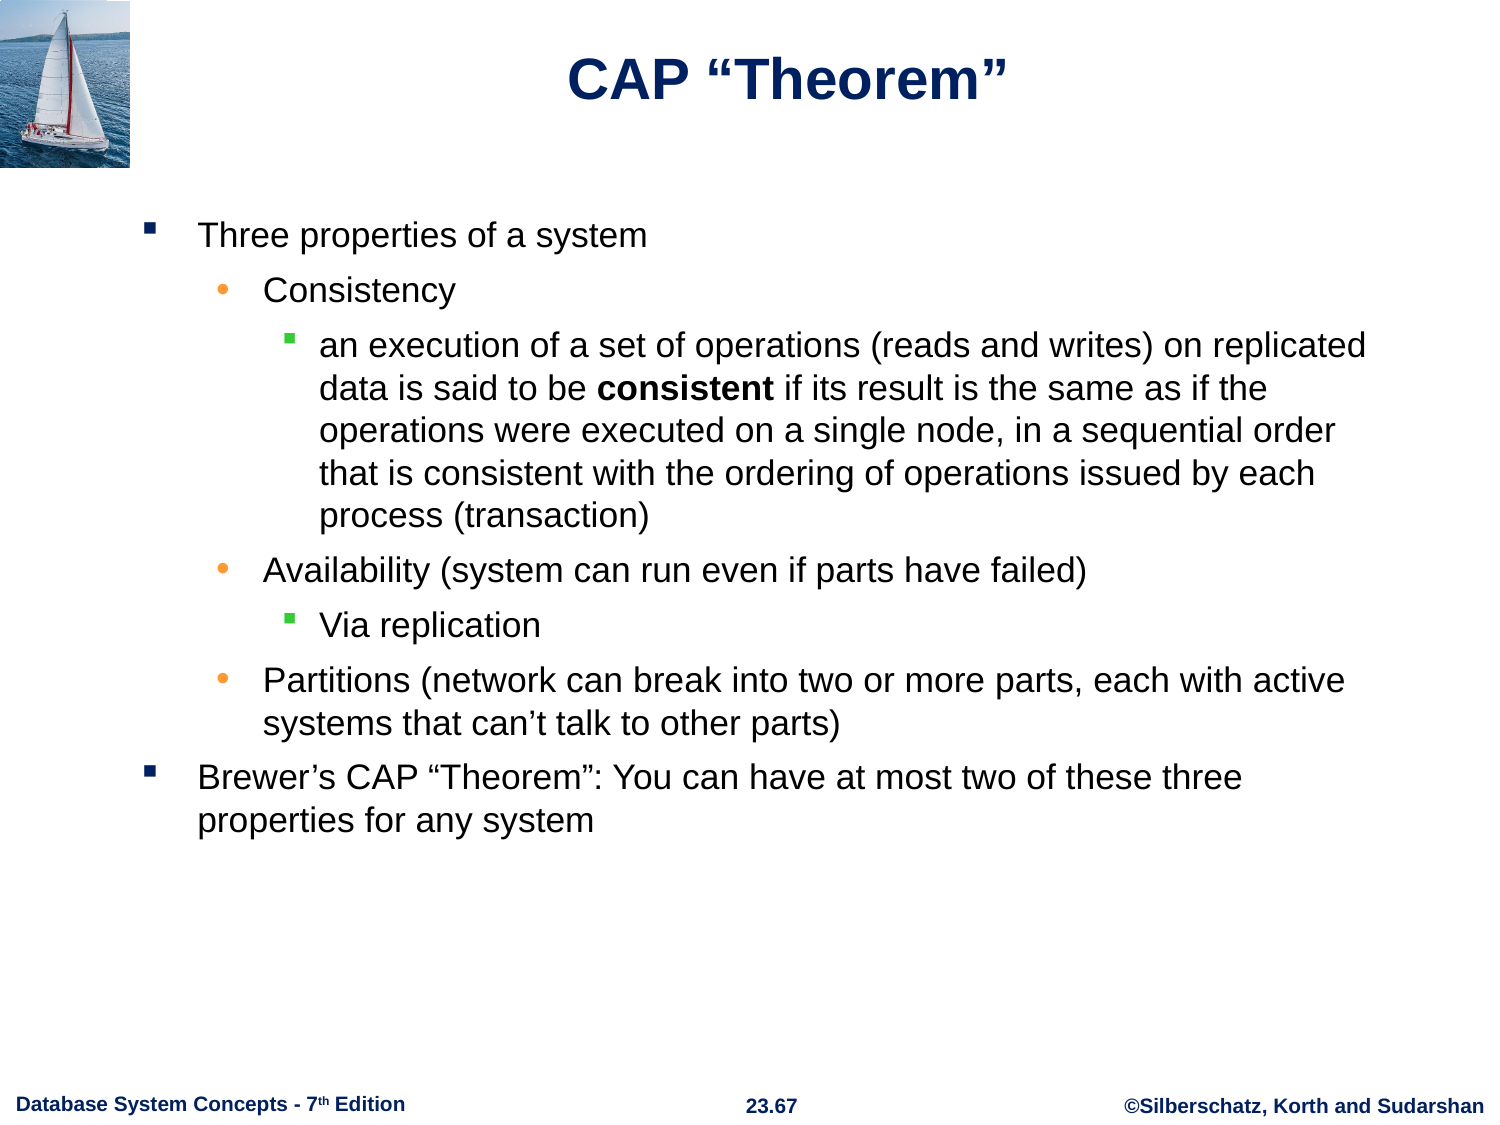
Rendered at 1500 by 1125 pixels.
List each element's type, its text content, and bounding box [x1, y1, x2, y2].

picture [0, 0, 130, 168]
title CAP “Theorem” [125, 18, 1452, 120]
list Three properties of a system Consistency an execution of a set of operations (reads and writes) on replicated data is said to be consistent if its result is the same as if the operations were executed on a single node, in a sequential order that is consistent with the ordering of operations issued by each process (transaction) Availability (system can run even if parts have failed) Via replication Partitions (network can break into two or more parts, each with active systems that can’t talk to other parts) Brewer’s CAP “Theorem”: You can have at most two of these three properties for any system [126, 204, 1384, 1086]
